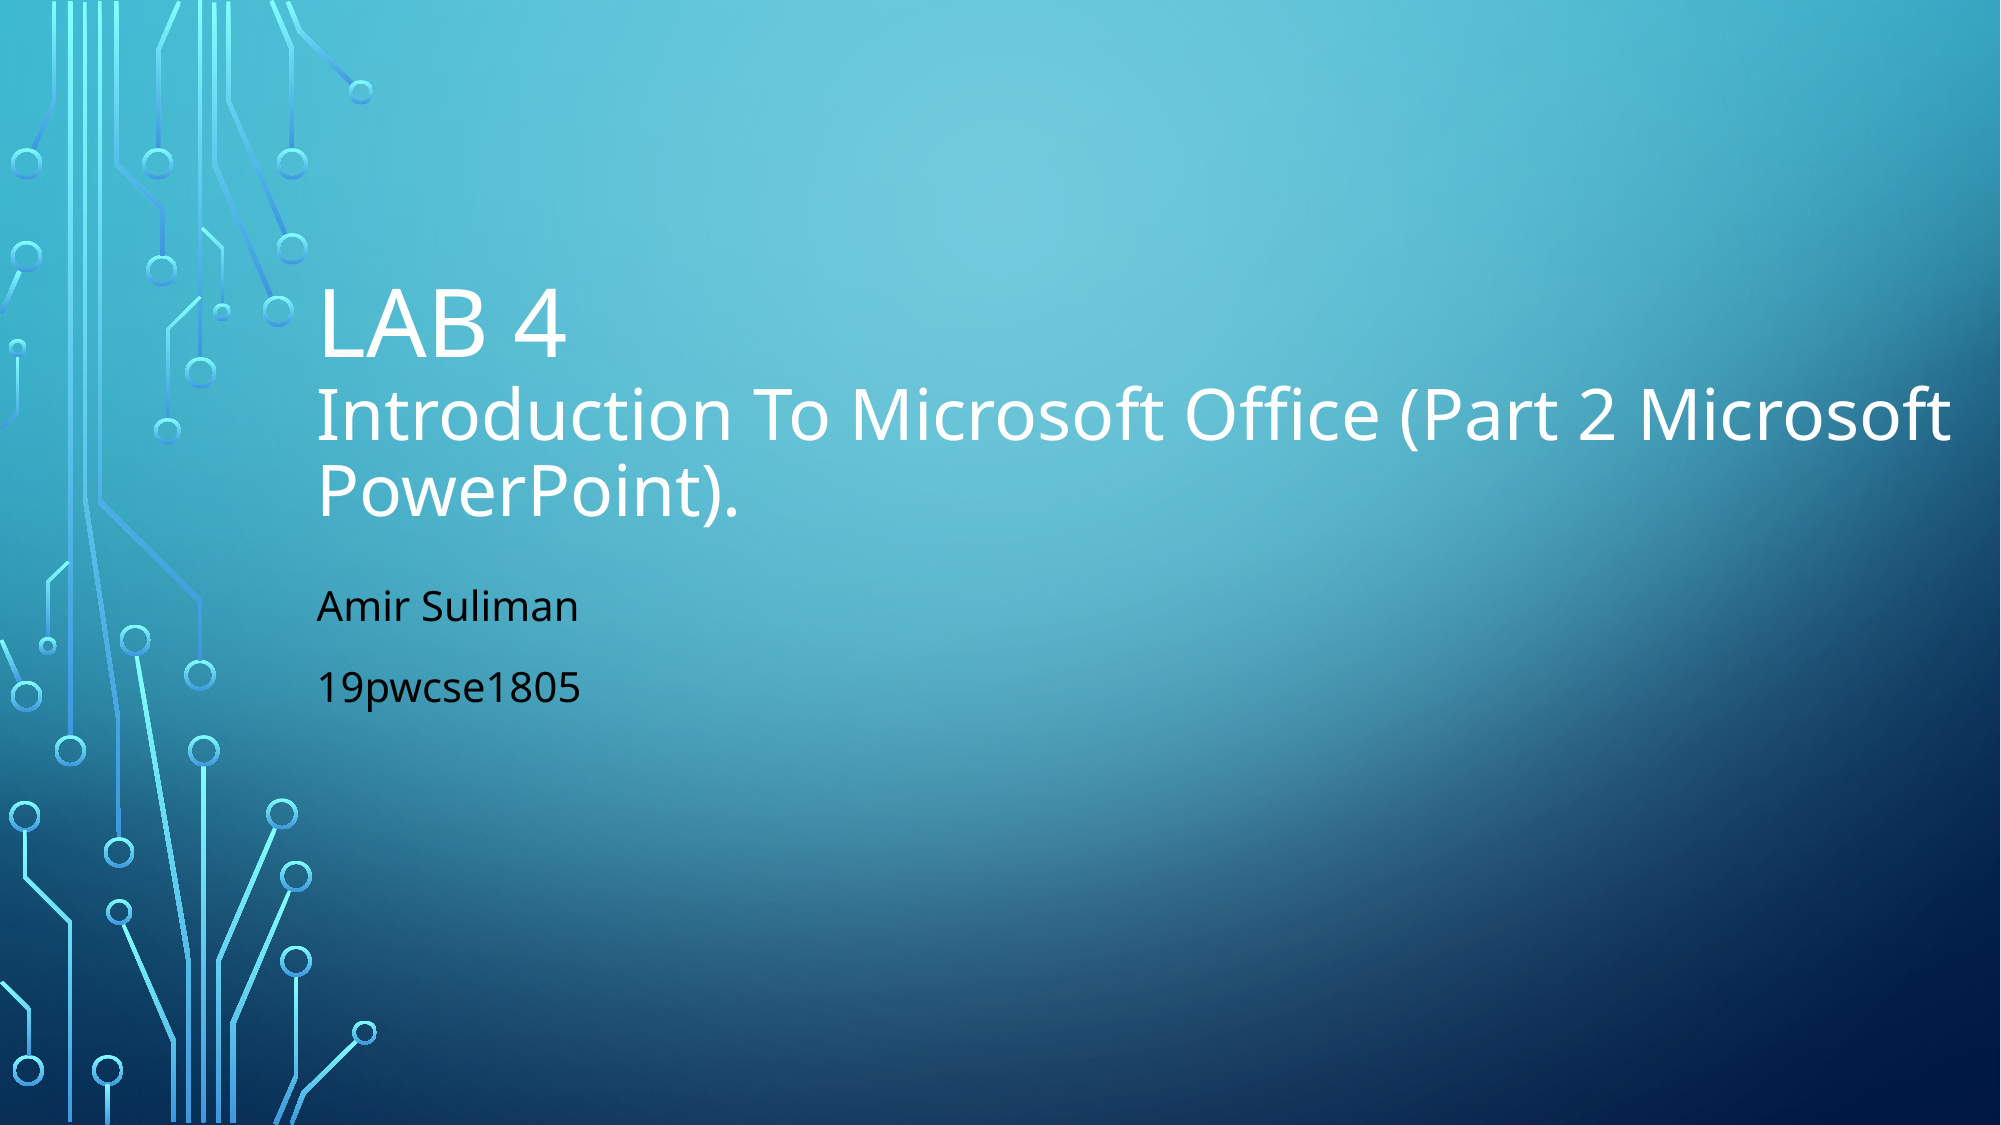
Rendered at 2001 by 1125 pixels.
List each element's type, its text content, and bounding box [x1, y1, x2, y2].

title Lab 4 Introduction To Microsoft Office (Part 2 Microsoft PowerPoint). [301, 268, 1974, 540]
subtitle Amir Suliman 19pwcse1805 [301, 562, 1744, 835]
